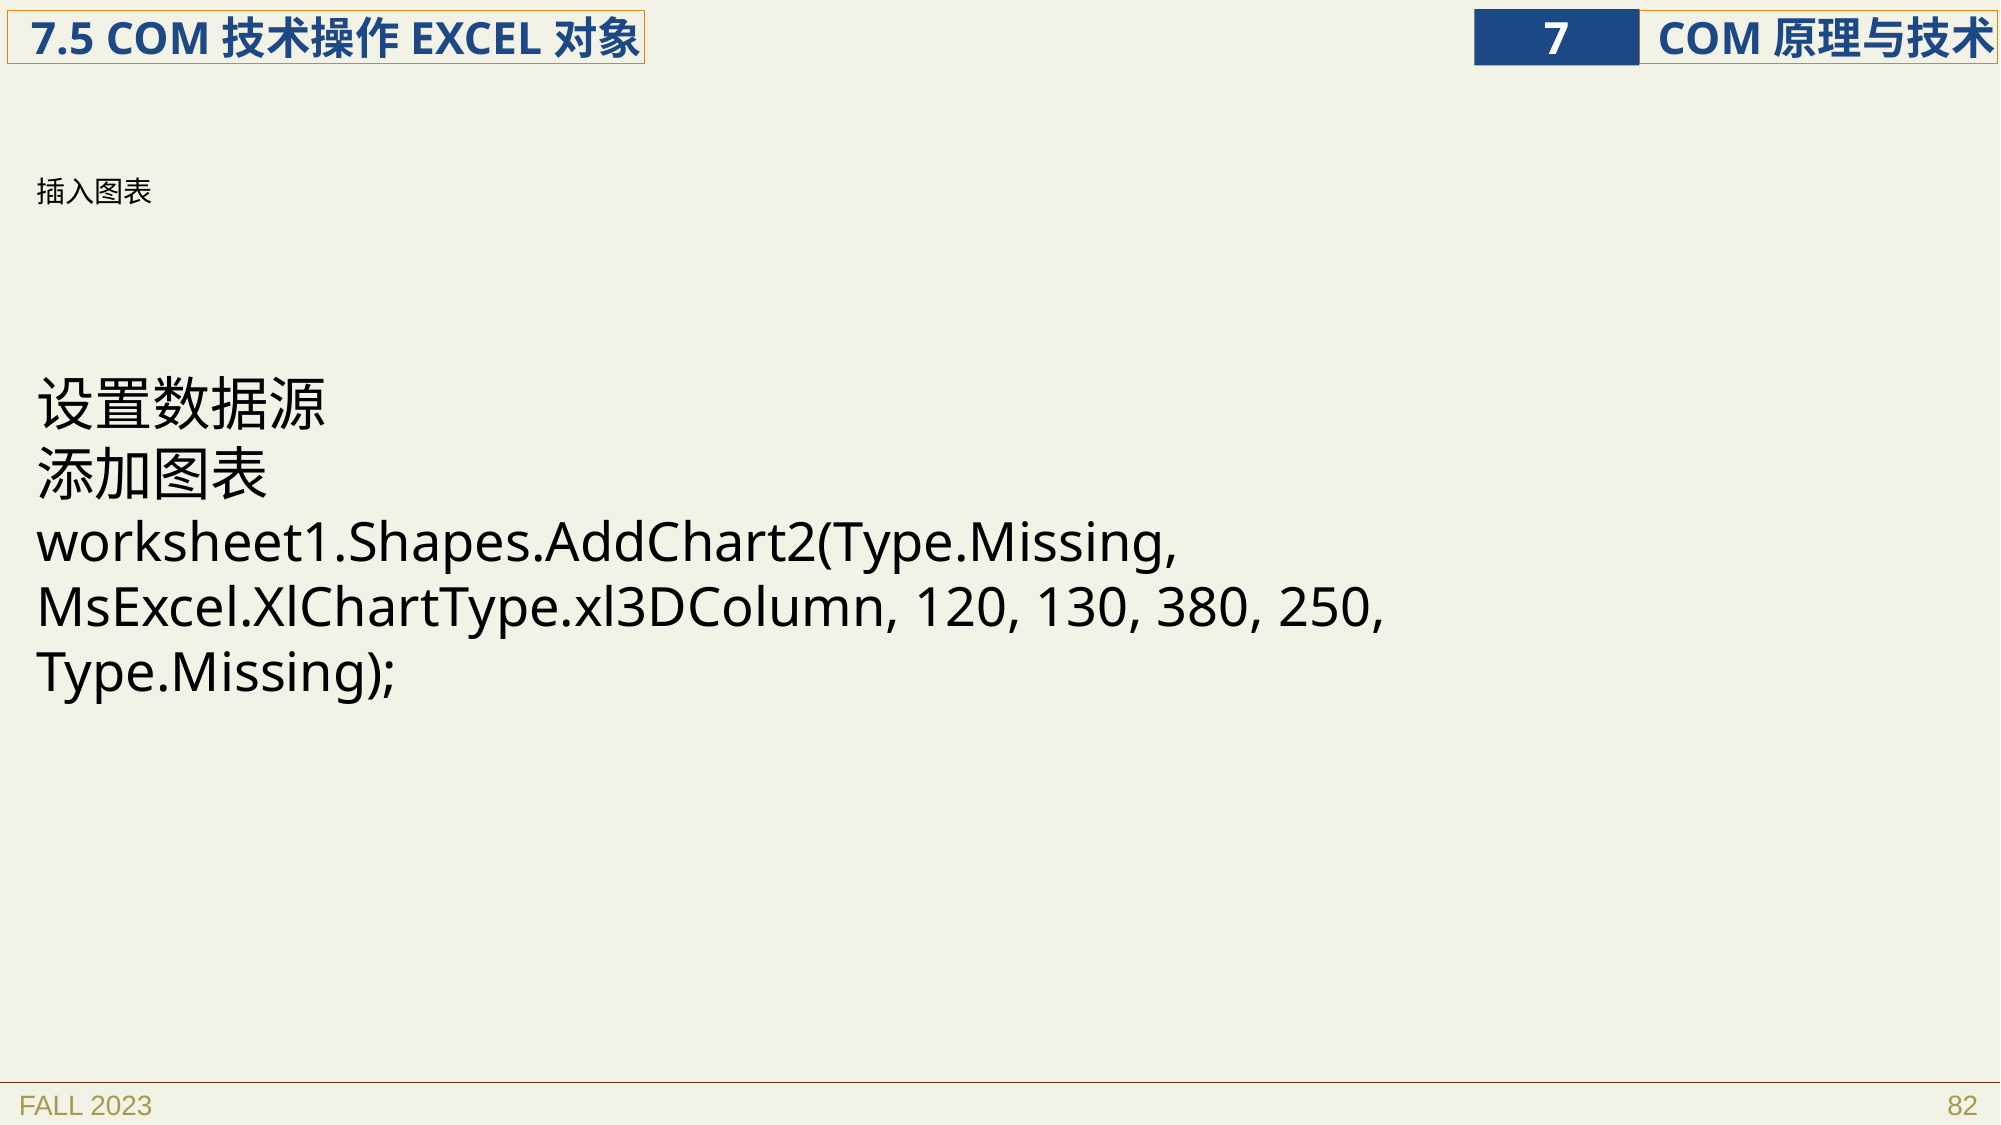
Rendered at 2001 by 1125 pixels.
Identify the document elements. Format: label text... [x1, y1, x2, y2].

title 插入图表 [24, 133, 472, 248]
list 设置数据源 添加图表 worksheet1.Shapes.AddChart2(Type.Missing, MsExcel.XlChartType.xl3DColumn, 120, 130, 380, 250, Type.Missing); [24, 361, 1466, 815]
